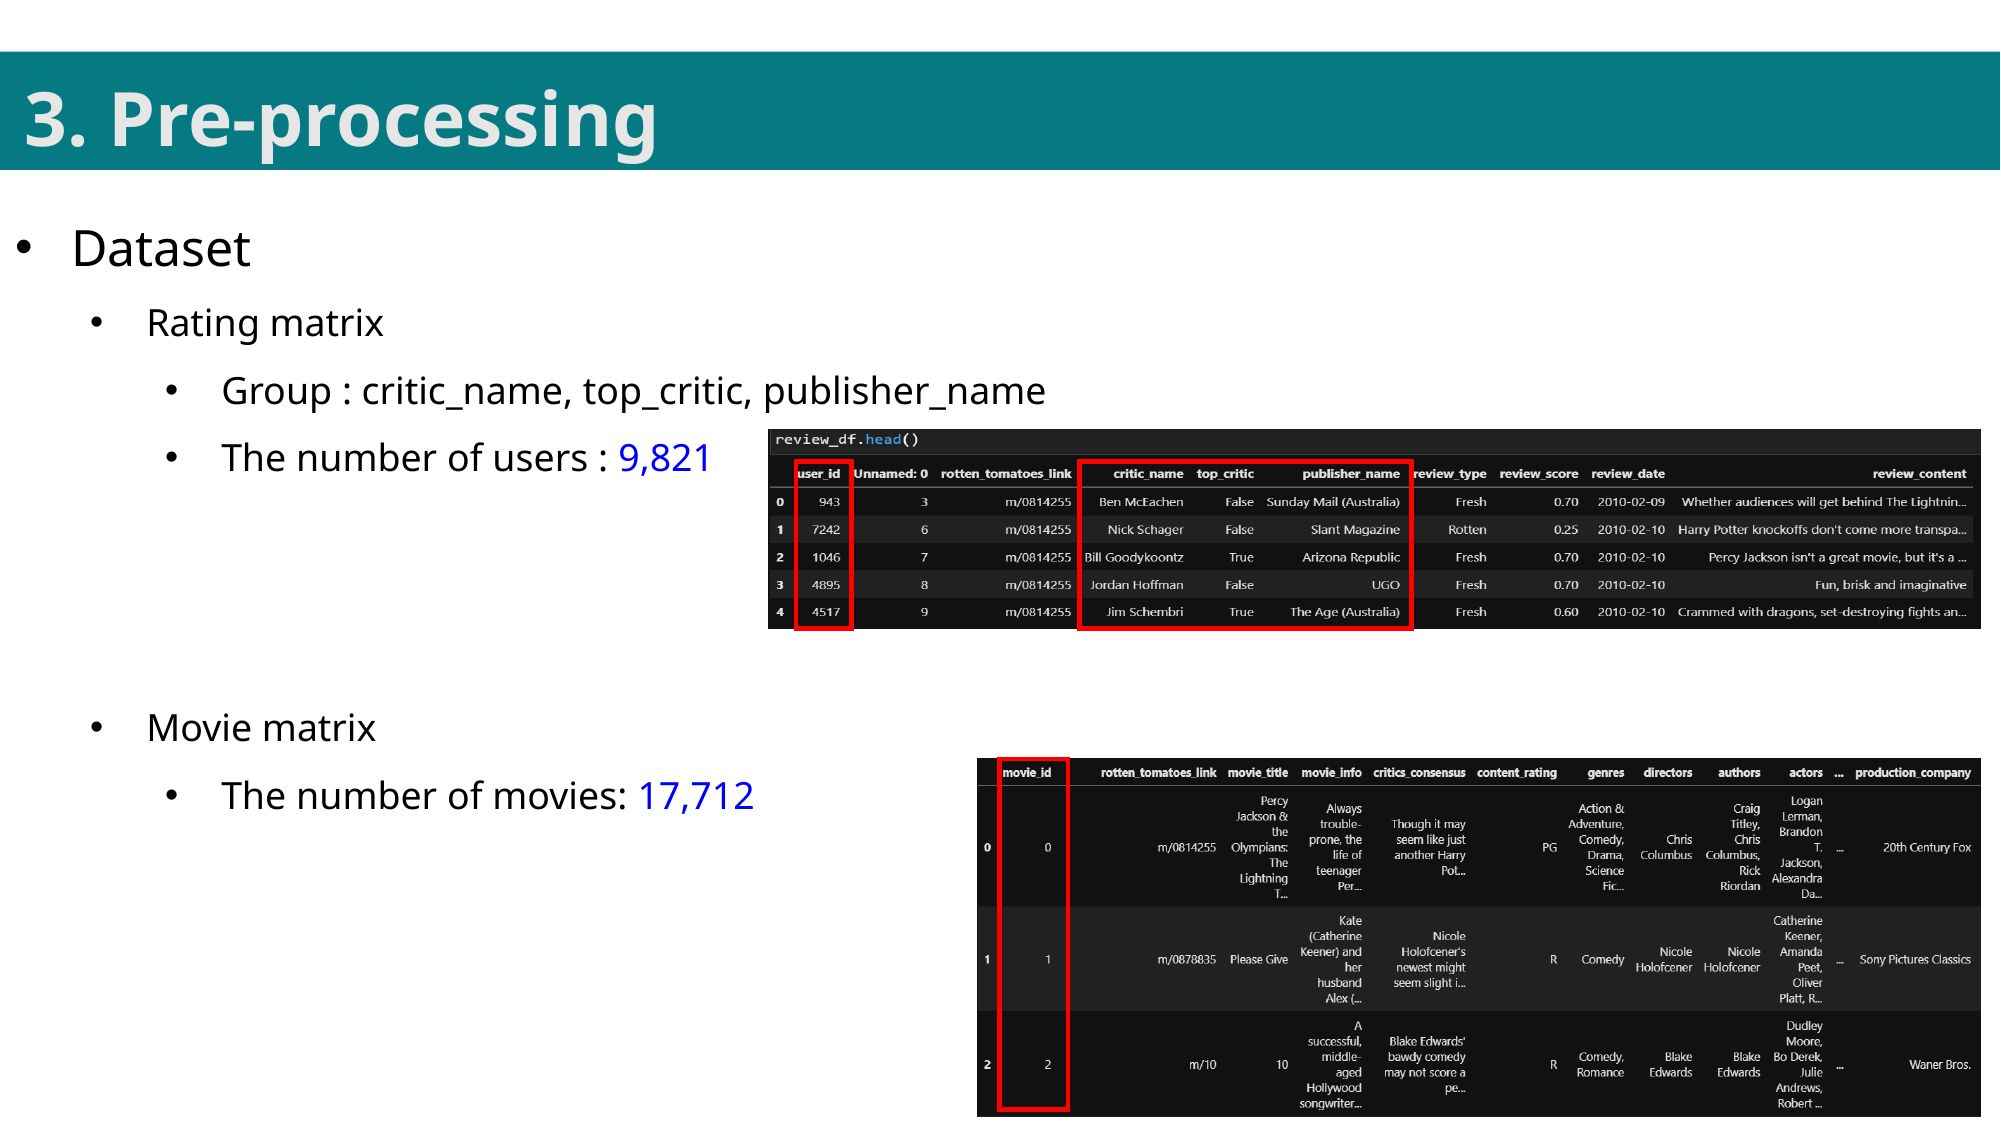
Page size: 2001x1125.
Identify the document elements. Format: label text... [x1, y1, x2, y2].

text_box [977, 758, 1981, 1117]
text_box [768, 429, 1981, 629]
text_box 3. Pre-processing [10, 19, 2000, 169]
text_box Dataset Rating matrix Group : critic_name, top_critic, publisher_name The number of users : 9,821 Movie matrix The number of movies: 17,712 [0, 179, 2000, 1125]
text_box [0, 51, 2000, 171]
